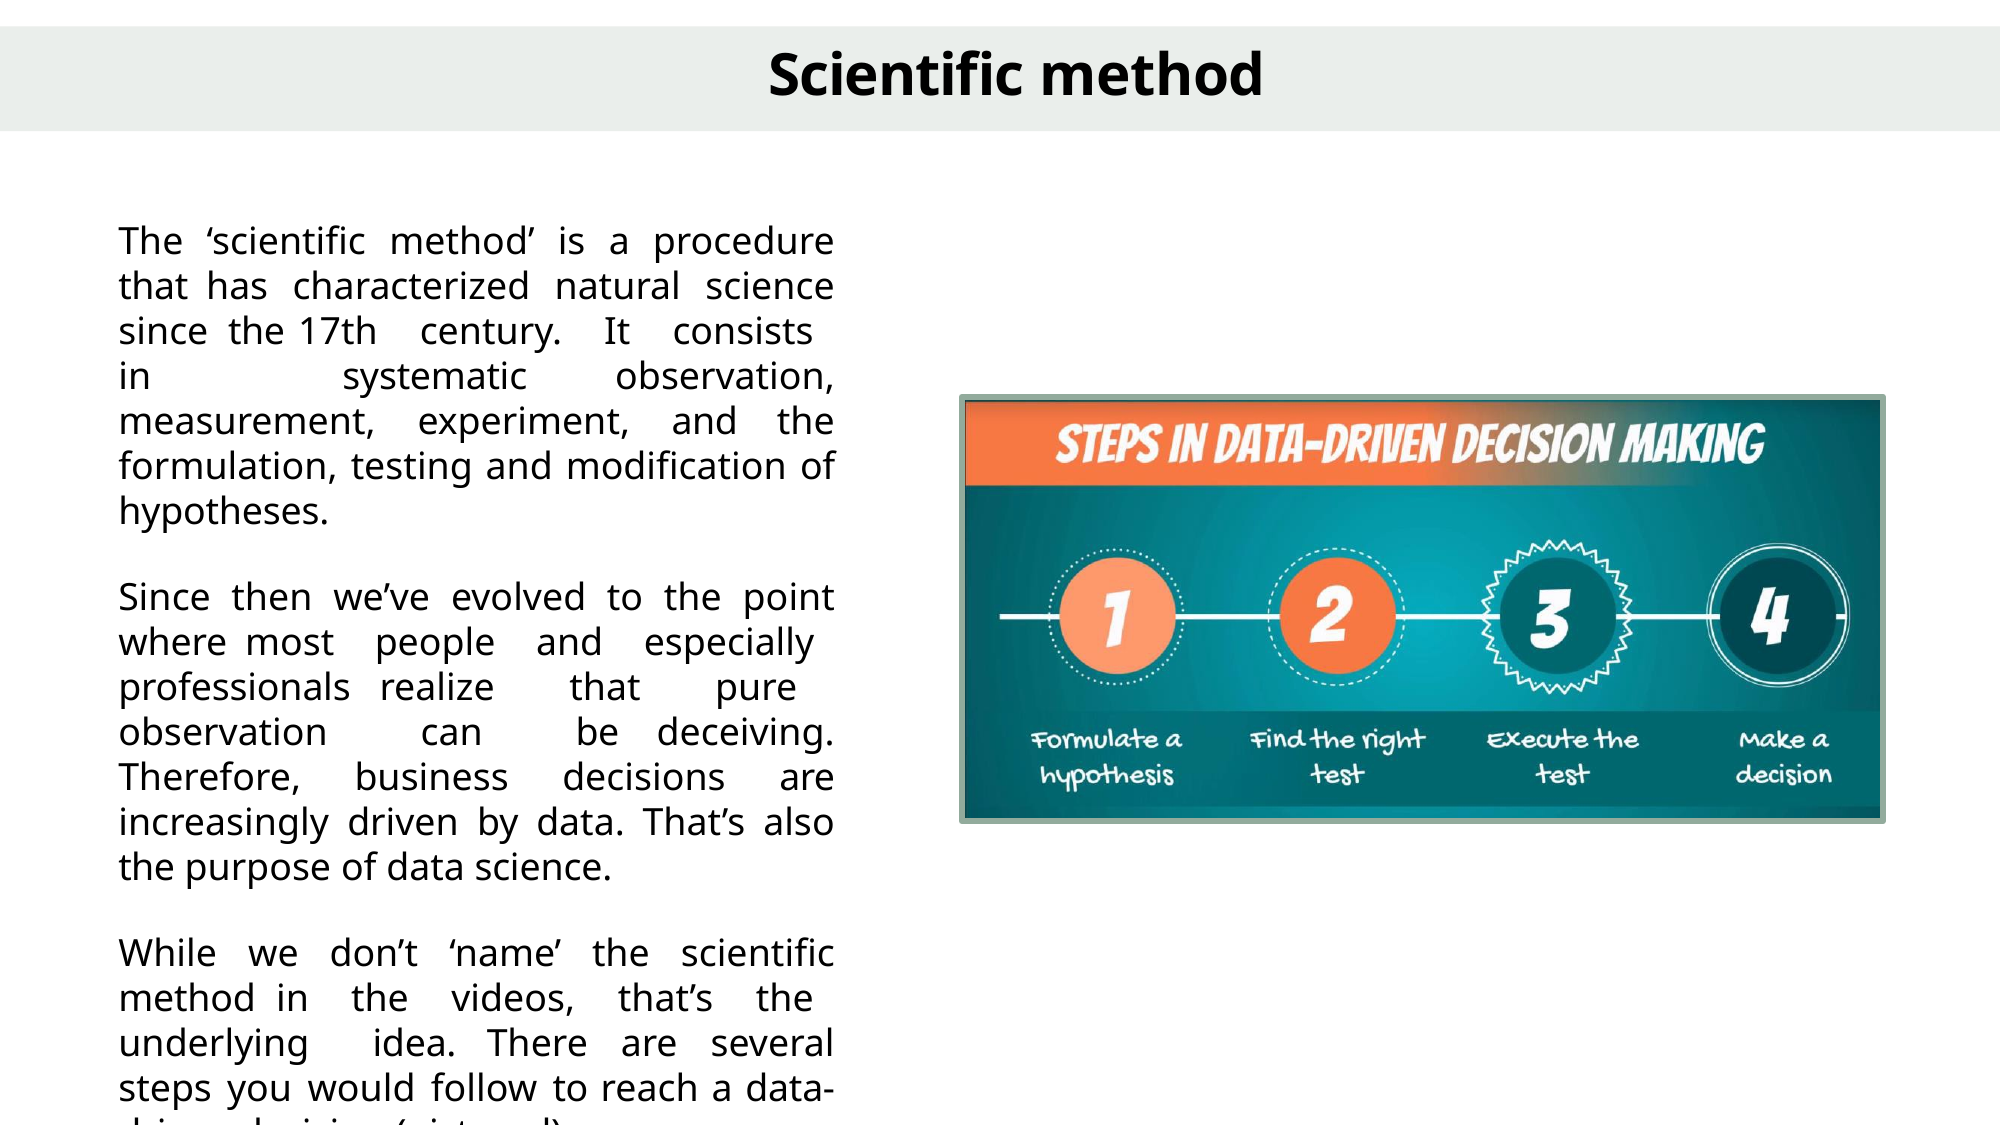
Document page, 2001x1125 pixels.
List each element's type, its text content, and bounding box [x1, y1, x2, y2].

text_box [0, 26, 2000, 132]
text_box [958, 393, 1887, 825]
title Scientific method [379, 35, 1621, 226]
text_box The ‘scientific method’ is a procedure that has characterized natural science since the 17th century. It consists in systematic observation, measurement, experiment, and the formulation, testing and modification of hypotheses. Since then we’ve evolved to the point where most people and especially professionals realize that pure observation can be deceiving. Therefore, business decisions are increasingly driven by data. That’s also the purpose of data science. While we don’t ‘name’ the scientific method in the videos, that’s the underlying idea. There are several steps you would follow to reach a data-driven decision (pictured). [116, 215, 836, 1125]
